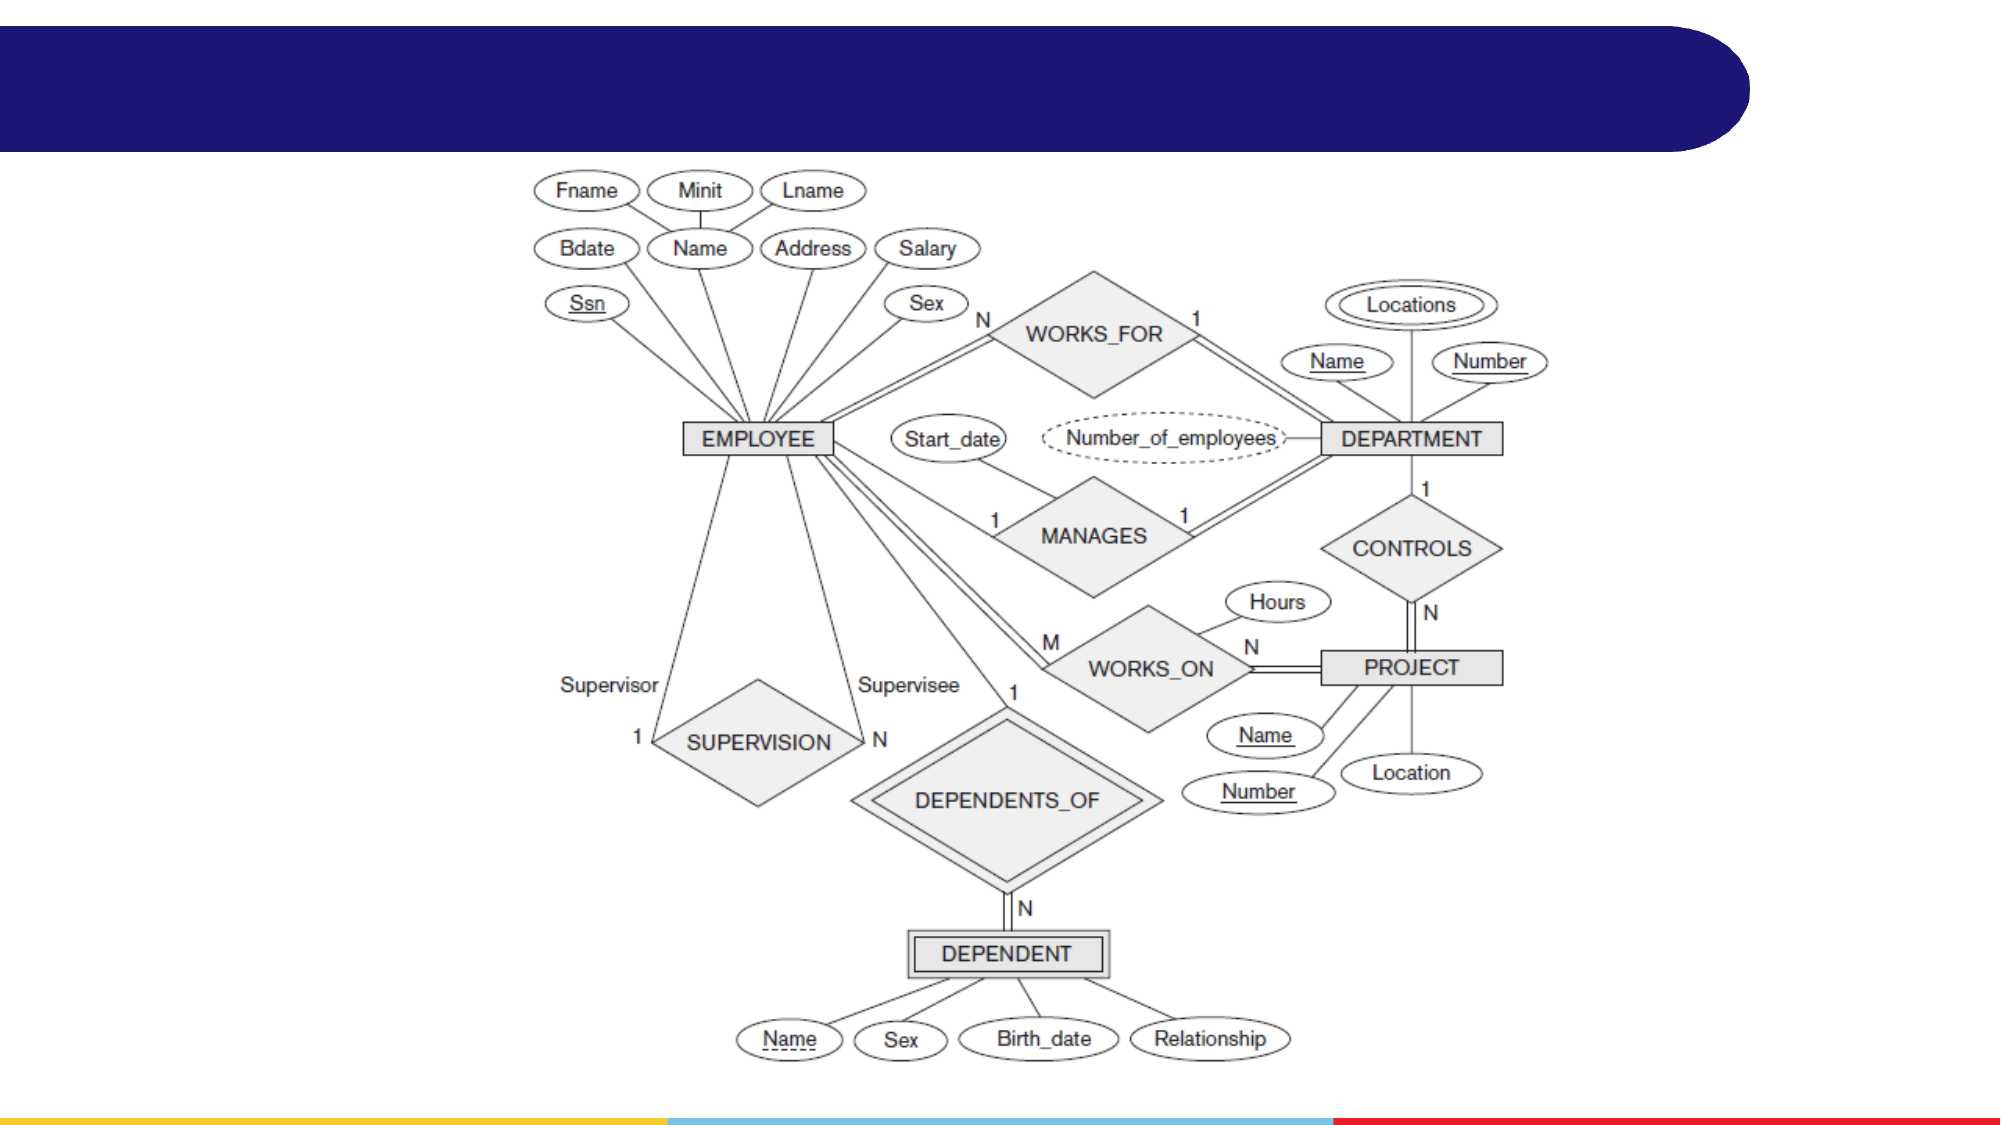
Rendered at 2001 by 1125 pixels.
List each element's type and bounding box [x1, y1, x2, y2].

picture [0, 26, 1750, 152]
picture [0, 1118, 2000, 1125]
picture [524, 162, 1557, 1079]
